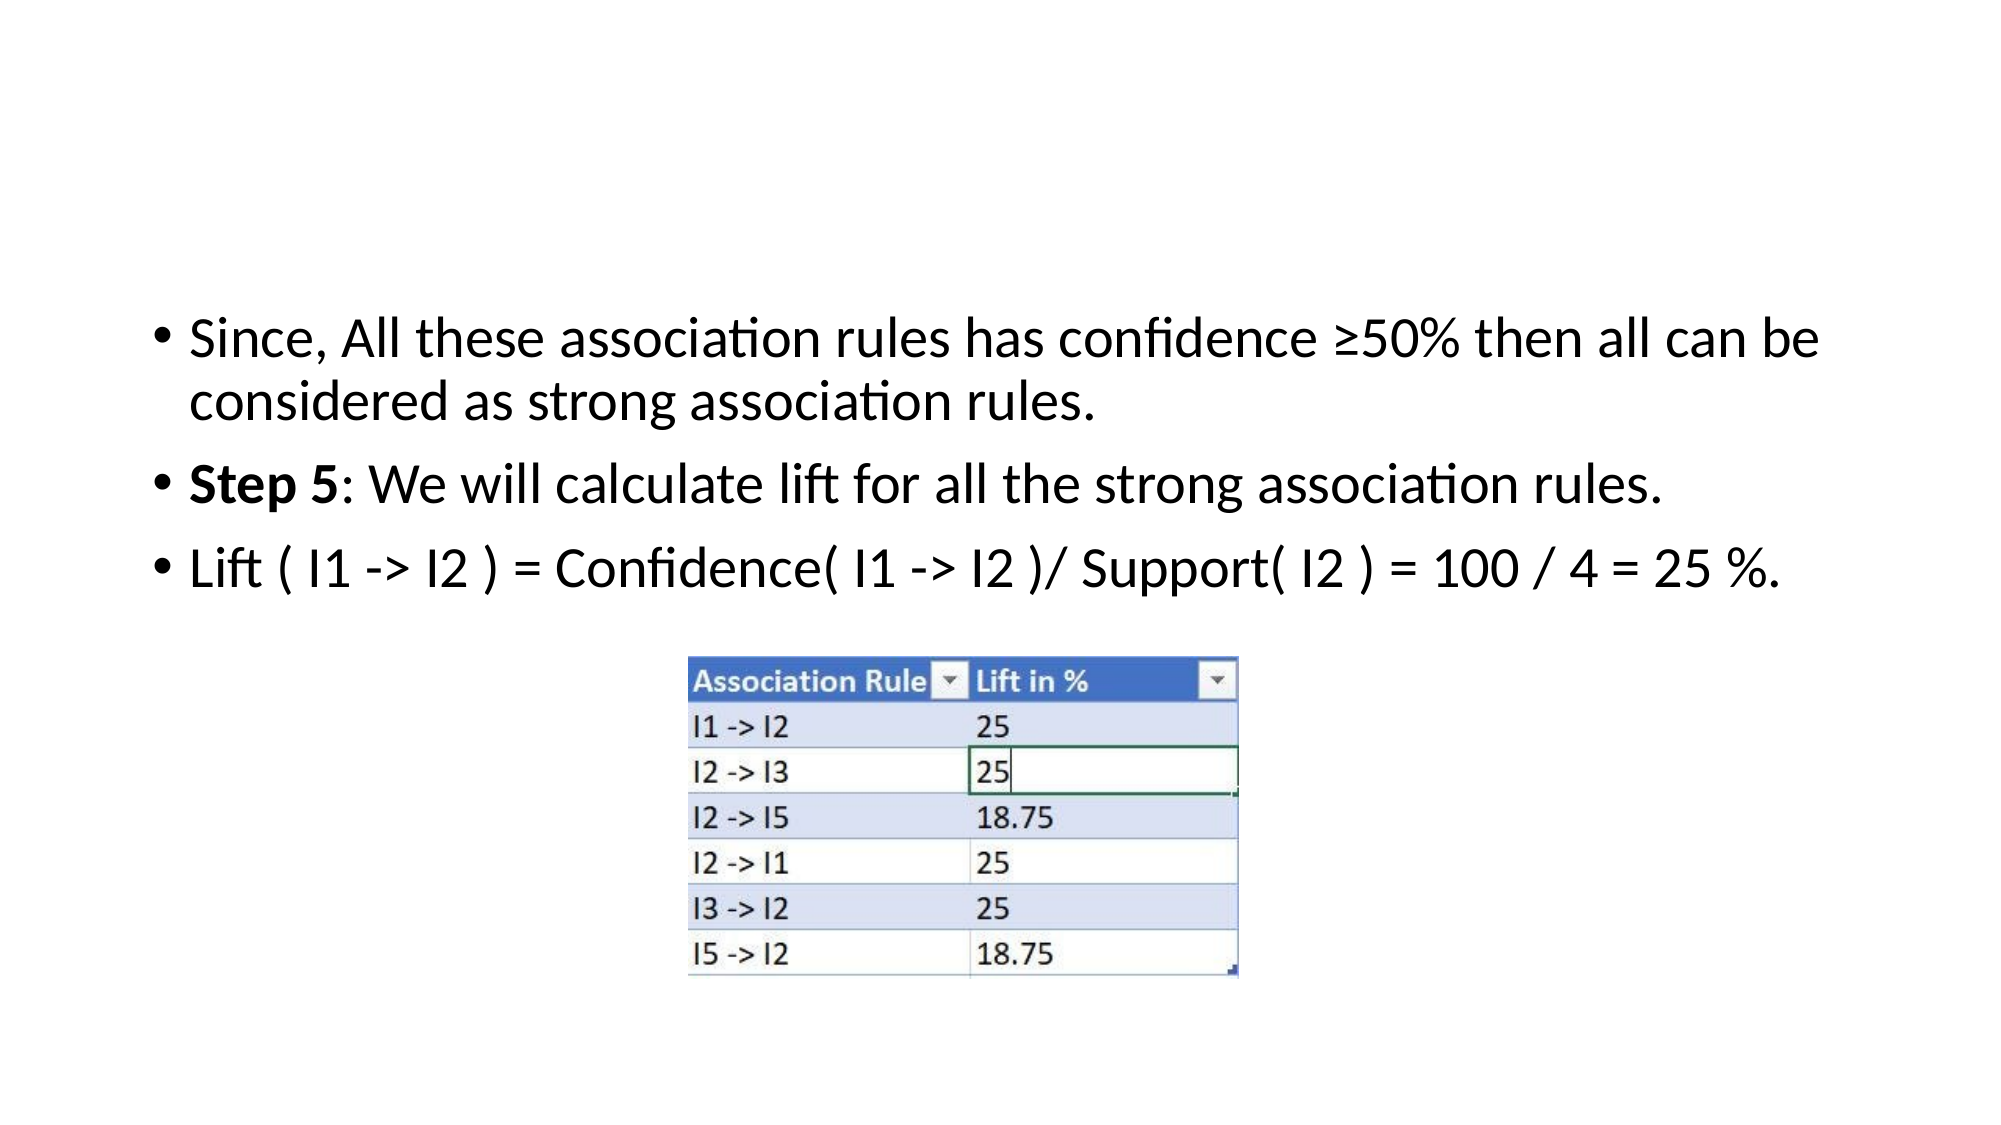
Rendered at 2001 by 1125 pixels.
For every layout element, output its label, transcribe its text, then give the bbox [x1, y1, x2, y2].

list Since, All these association rules has confidence ≥50% then all can be considered as strong association rules. Step 5: We will calculate lift for all the strong association rules. Lift ( I1 -> I2 ) = Confidence( I1 -> I2 )/ Support( I2 ) = 100 / 4 = 25 %. [137, 299, 1863, 1014]
picture [688, 656, 1239, 979]
